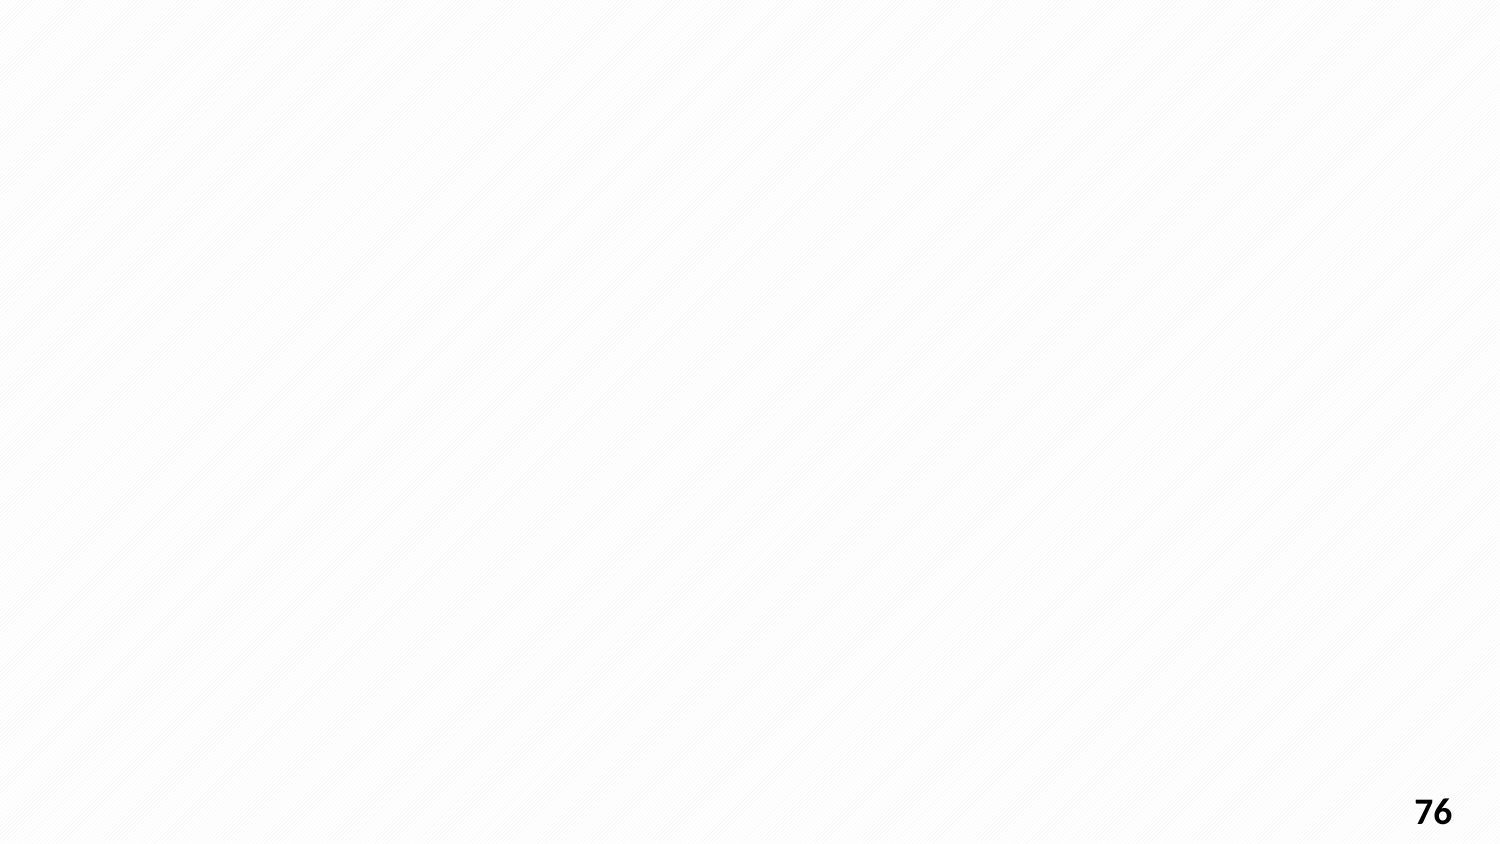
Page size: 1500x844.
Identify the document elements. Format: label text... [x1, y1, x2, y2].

slide_number 75 [1399, 779, 1483, 825]
